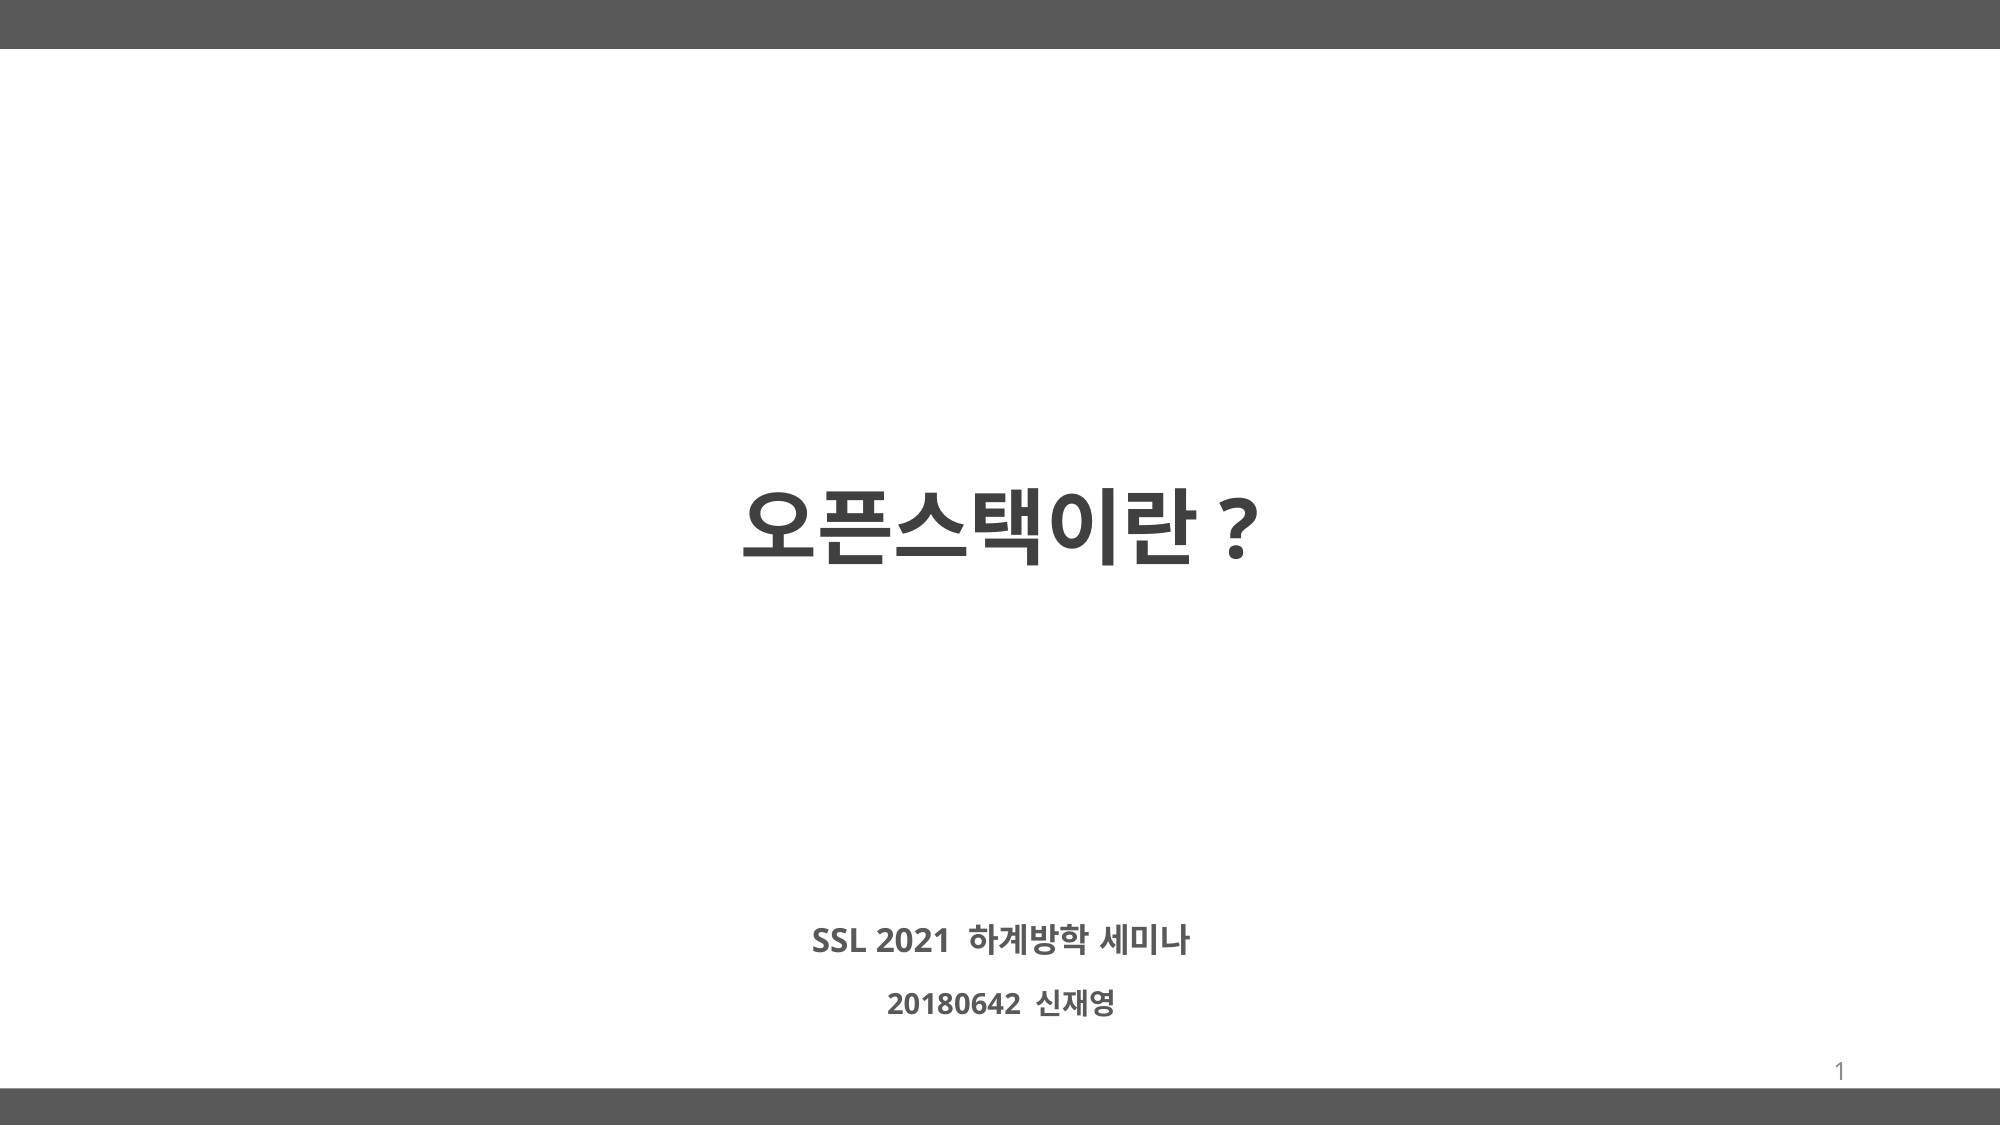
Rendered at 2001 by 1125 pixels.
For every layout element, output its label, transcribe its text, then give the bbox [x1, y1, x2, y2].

text_box 오픈스택이란? [725, 468, 1275, 583]
slide_number 1 [1412, 1042, 1863, 1103]
text_box 20180642 신재영 [872, 977, 1132, 1028]
text_box [0, 0, 2000, 50]
text_box SSL 2021 하계방학 세미나 [797, 912, 1207, 967]
text_box [0, 1087, 2000, 1125]
